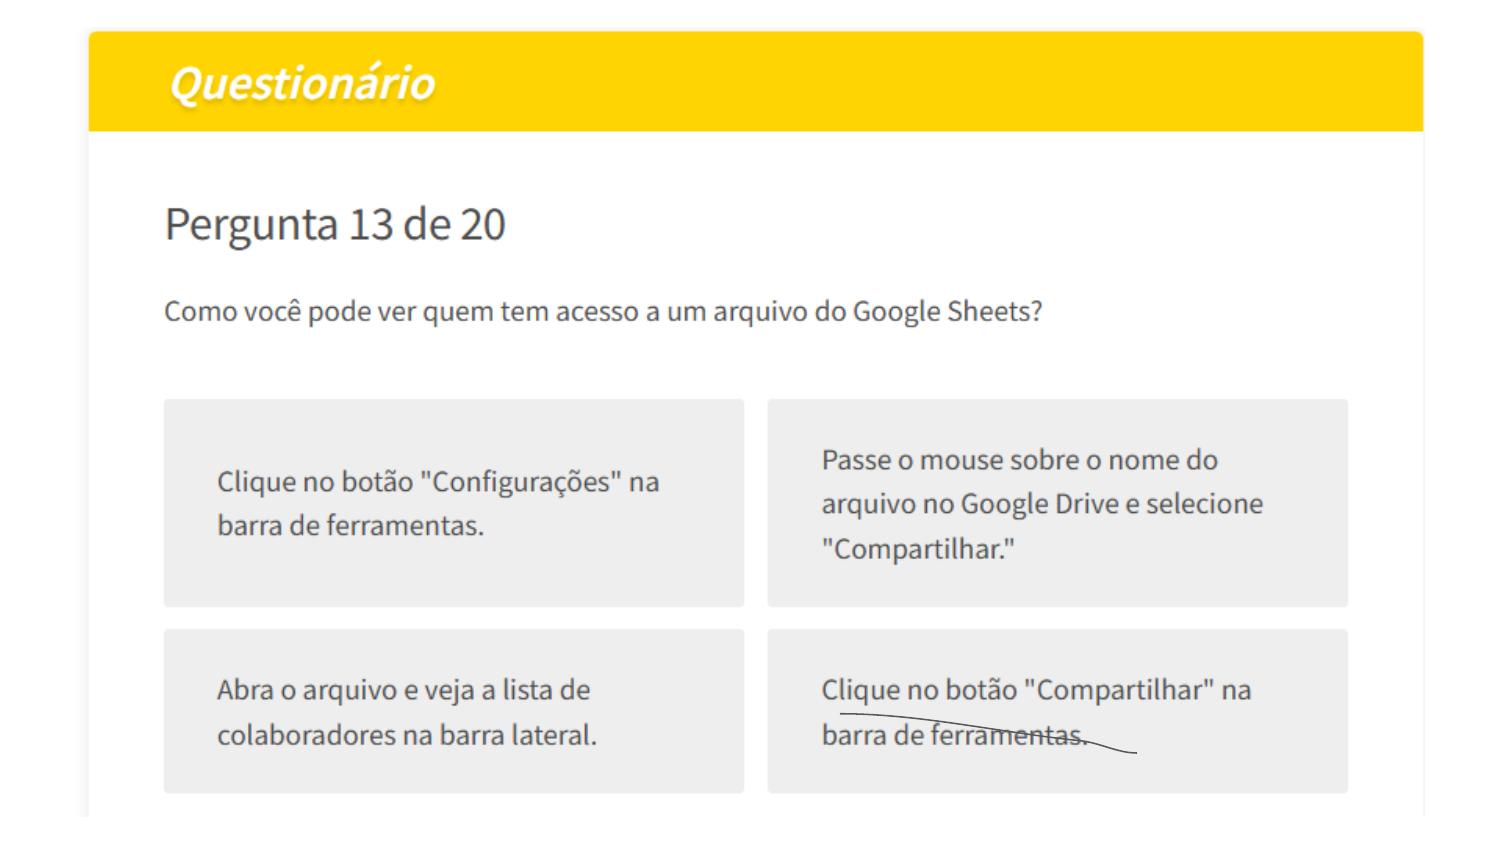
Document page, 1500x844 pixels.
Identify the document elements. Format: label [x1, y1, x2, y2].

picture [75, 27, 1425, 817]
